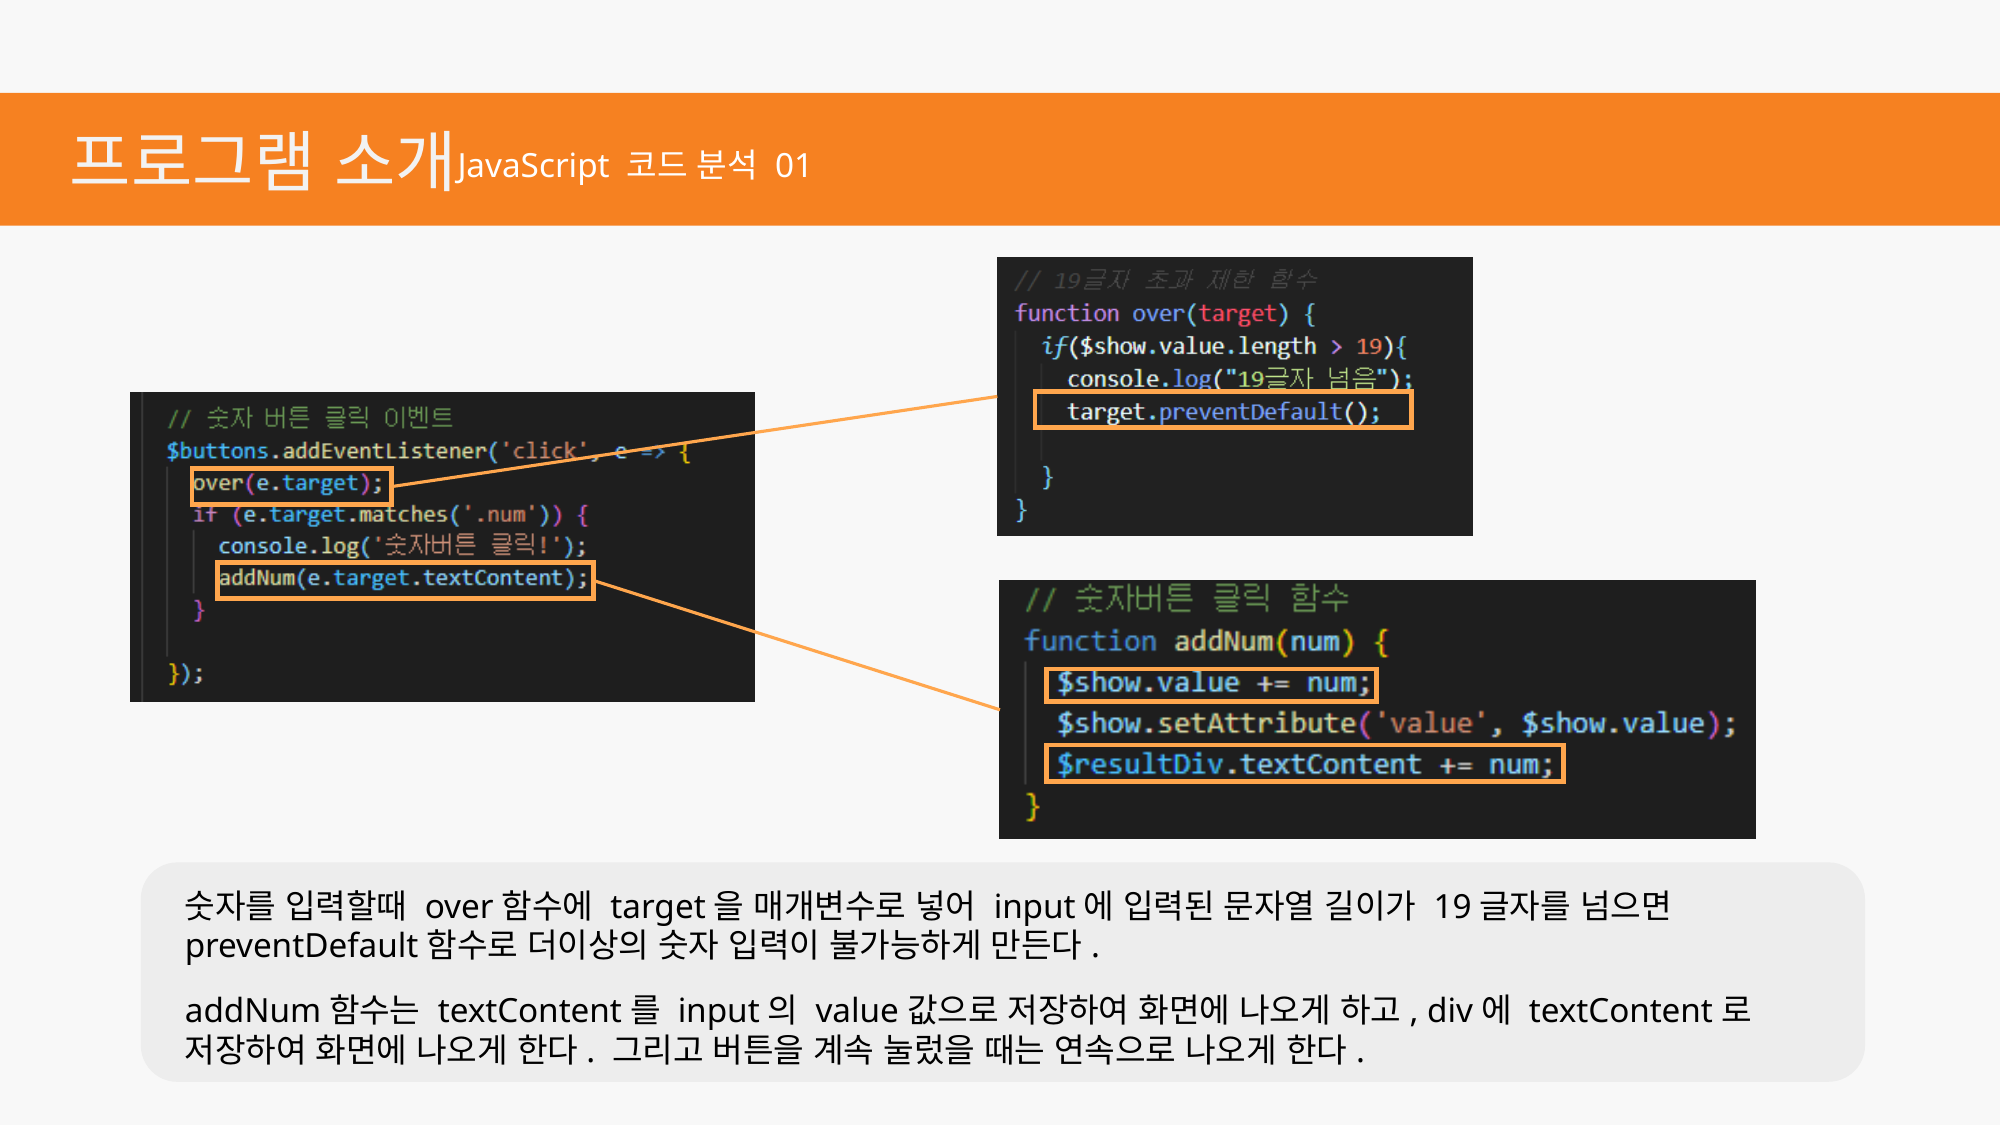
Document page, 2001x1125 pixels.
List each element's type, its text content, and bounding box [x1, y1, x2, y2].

text_box 프로그램 소개 [55, 111, 894, 207]
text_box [593, 580, 1000, 710]
text_box 숫자를 입력할때 over함수에 target을 매개변수로 넣어 input에 입력된 문자열 길이가 19글자를 넘으면 preventDefault함수로 더이상의 숫자 입력이 불가능하게 만든다. addNum함수는 textContent를 input의 value값으로 저장하여 화면에 나오게 하고, div에 textContent로 저장하여 화면에 나오게 한다. 그리고 버튼을 계속 눌렀을 때는 연속으로 나오게 한다. [170, 877, 1841, 1077]
picture [130, 392, 755, 702]
picture [997, 257, 1473, 536]
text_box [391, 396, 998, 487]
text_box [139, 861, 1867, 1083]
text_box JavaScript 코드 분석 01 [442, 137, 832, 192]
text_box [0, 92, 2000, 227]
picture [999, 580, 1756, 839]
